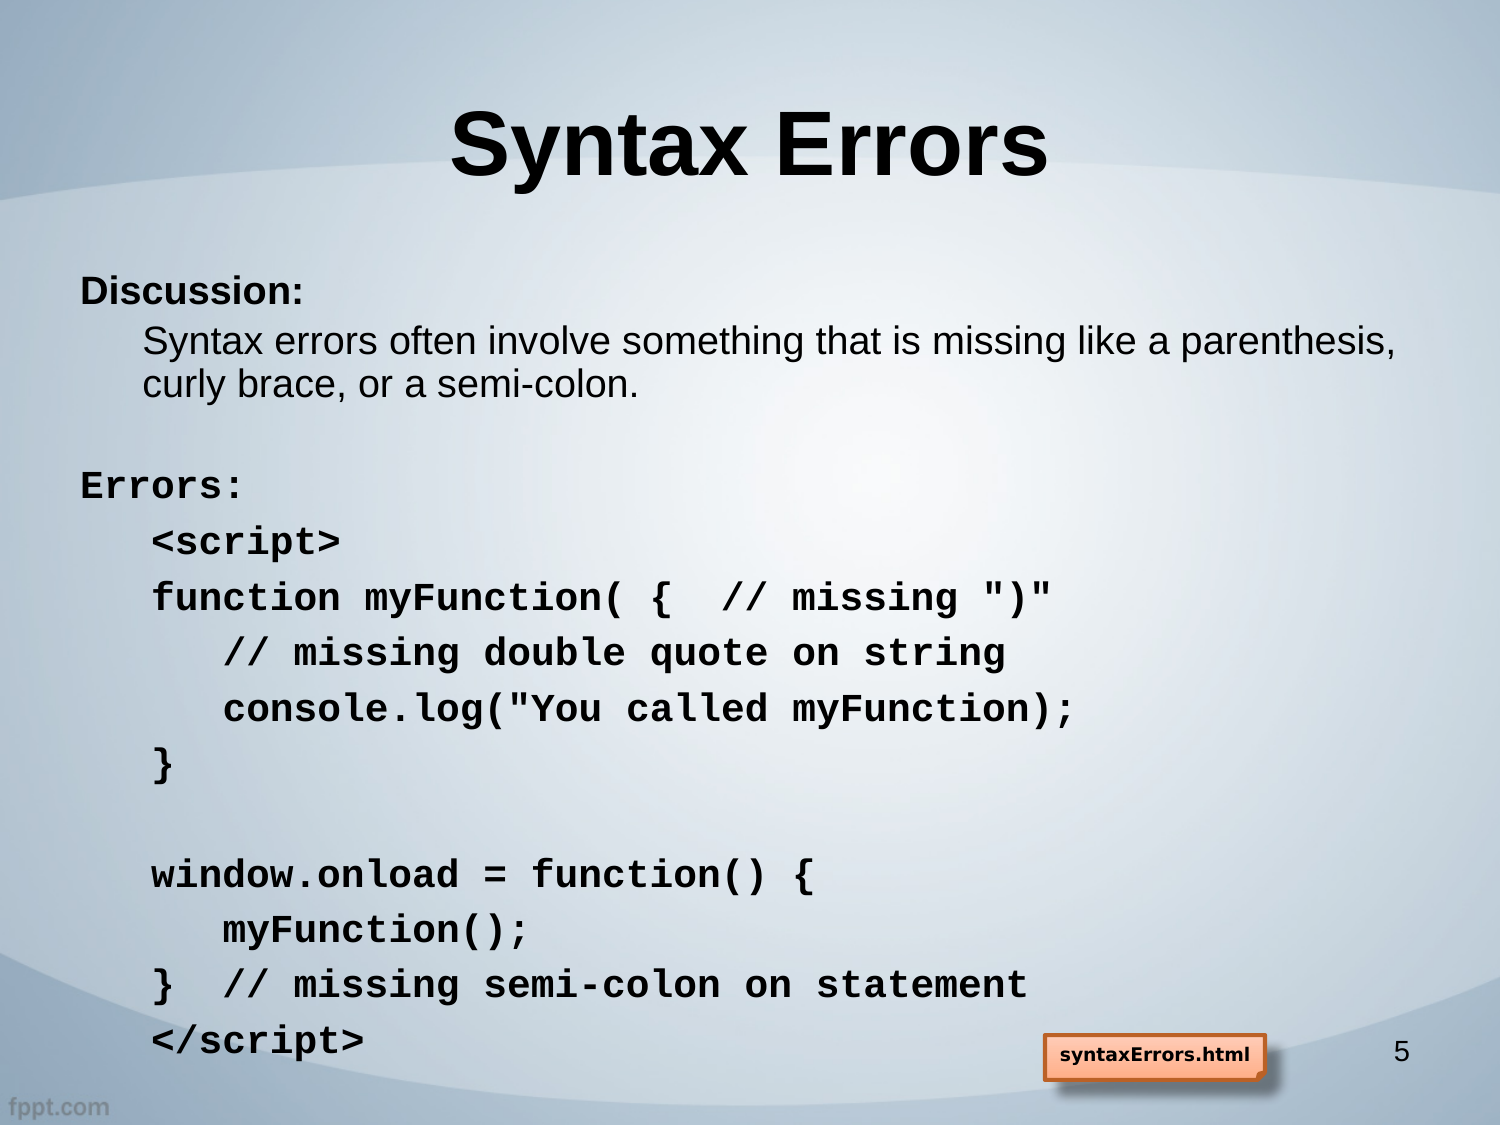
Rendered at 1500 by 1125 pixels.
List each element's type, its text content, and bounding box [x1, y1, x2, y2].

slide_number 5 [1074, 1024, 1425, 1103]
picture [0, 0, 1500, 1125]
list Discussion: Syntax errors often involve something that is missing like a parenthesis, curly brace, or a semi-colon. Errors: <script> function myFunction( { // missing ")" // missing double quote on string console.log("You called myFunction); } window.onload = function() { myFunction(); } // missing semi-colon on statement </script> [64, 262, 1447, 1071]
text_box syntaxErrors.html [1044, 1035, 1266, 1080]
title Syntax Errors [75, 45, 1425, 233]
